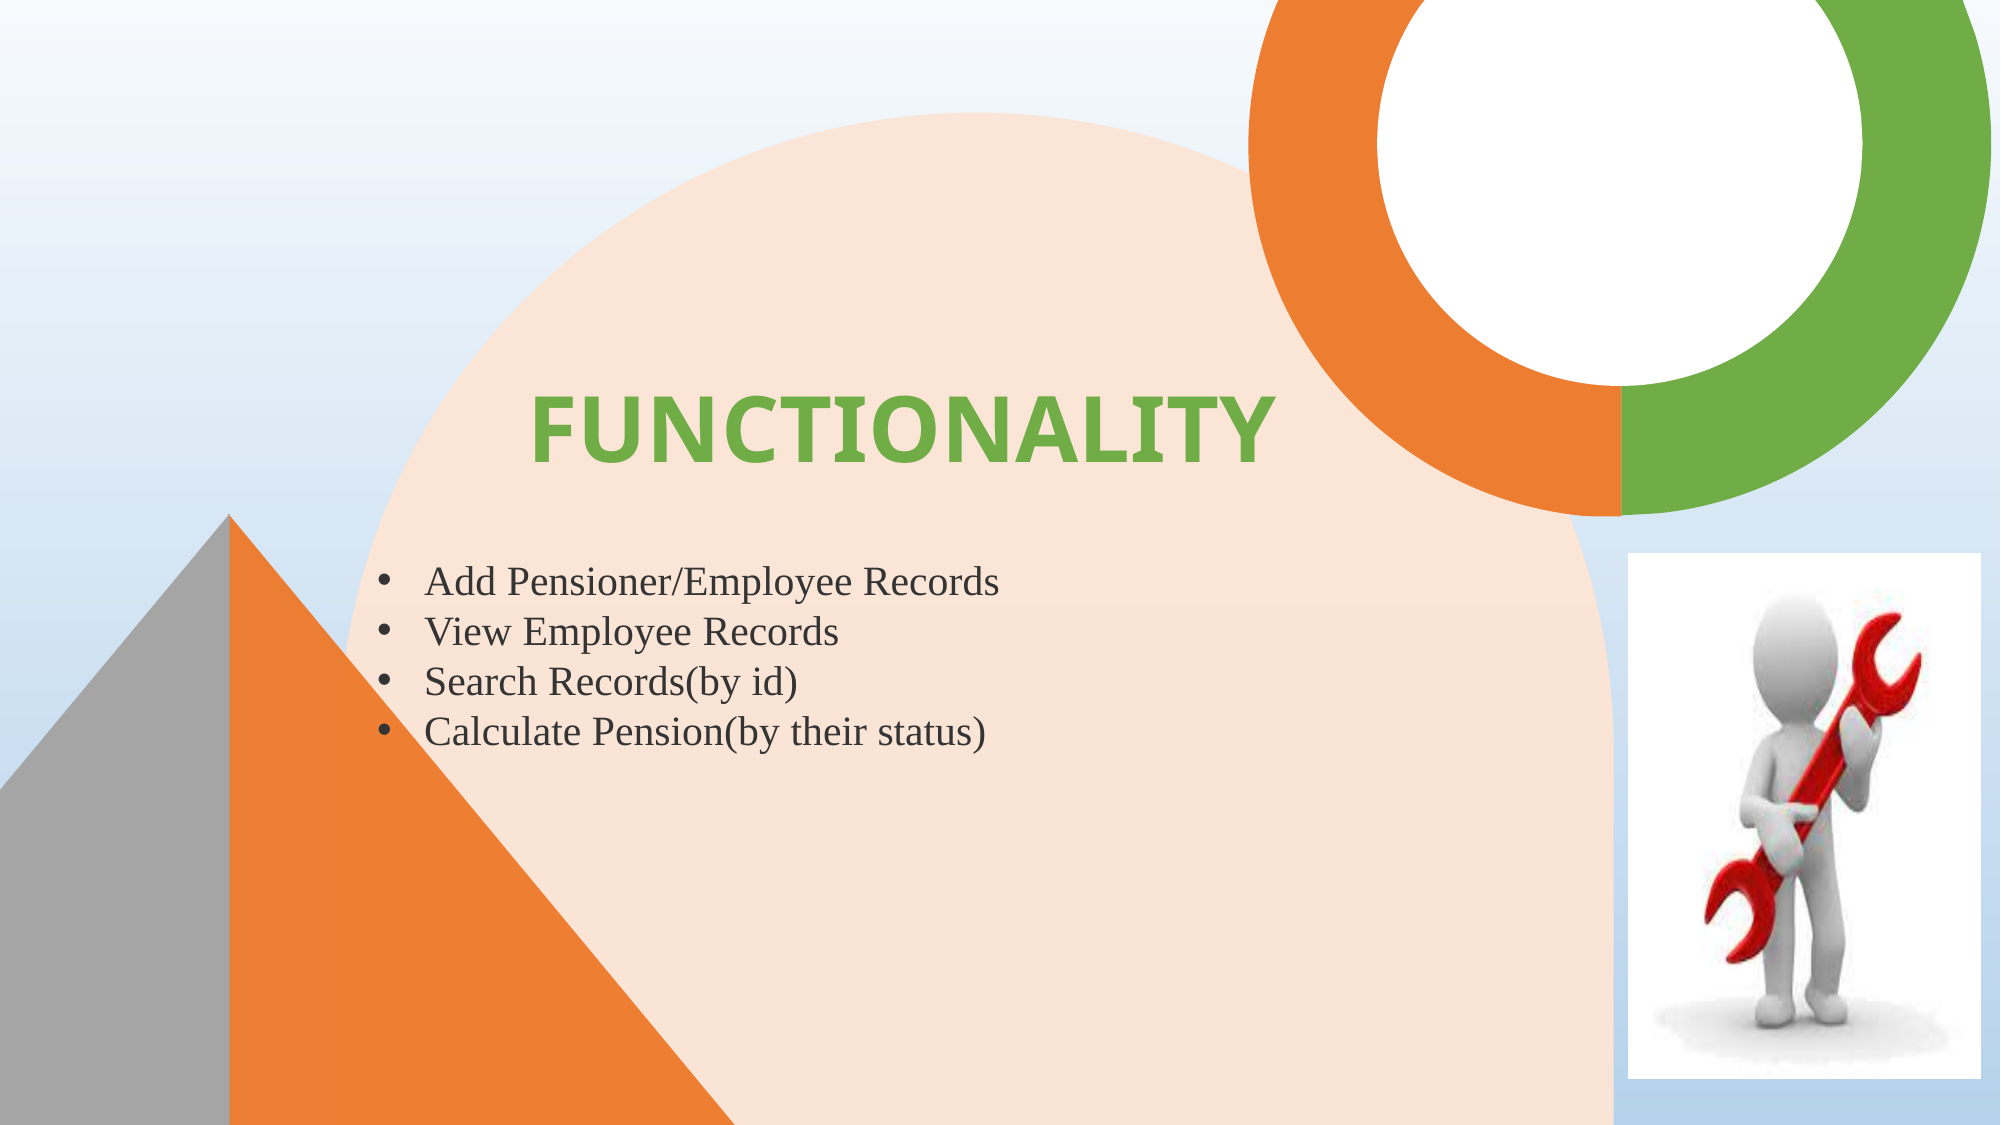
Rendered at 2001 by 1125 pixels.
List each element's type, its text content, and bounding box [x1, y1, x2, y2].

list Add Pensioner/Employee Records View Employee Records Search Records(by id) Calculate Pension(by their status) [377, 553, 1545, 987]
picture [1628, 553, 1981, 1079]
title Functionality [377, 363, 1428, 490]
